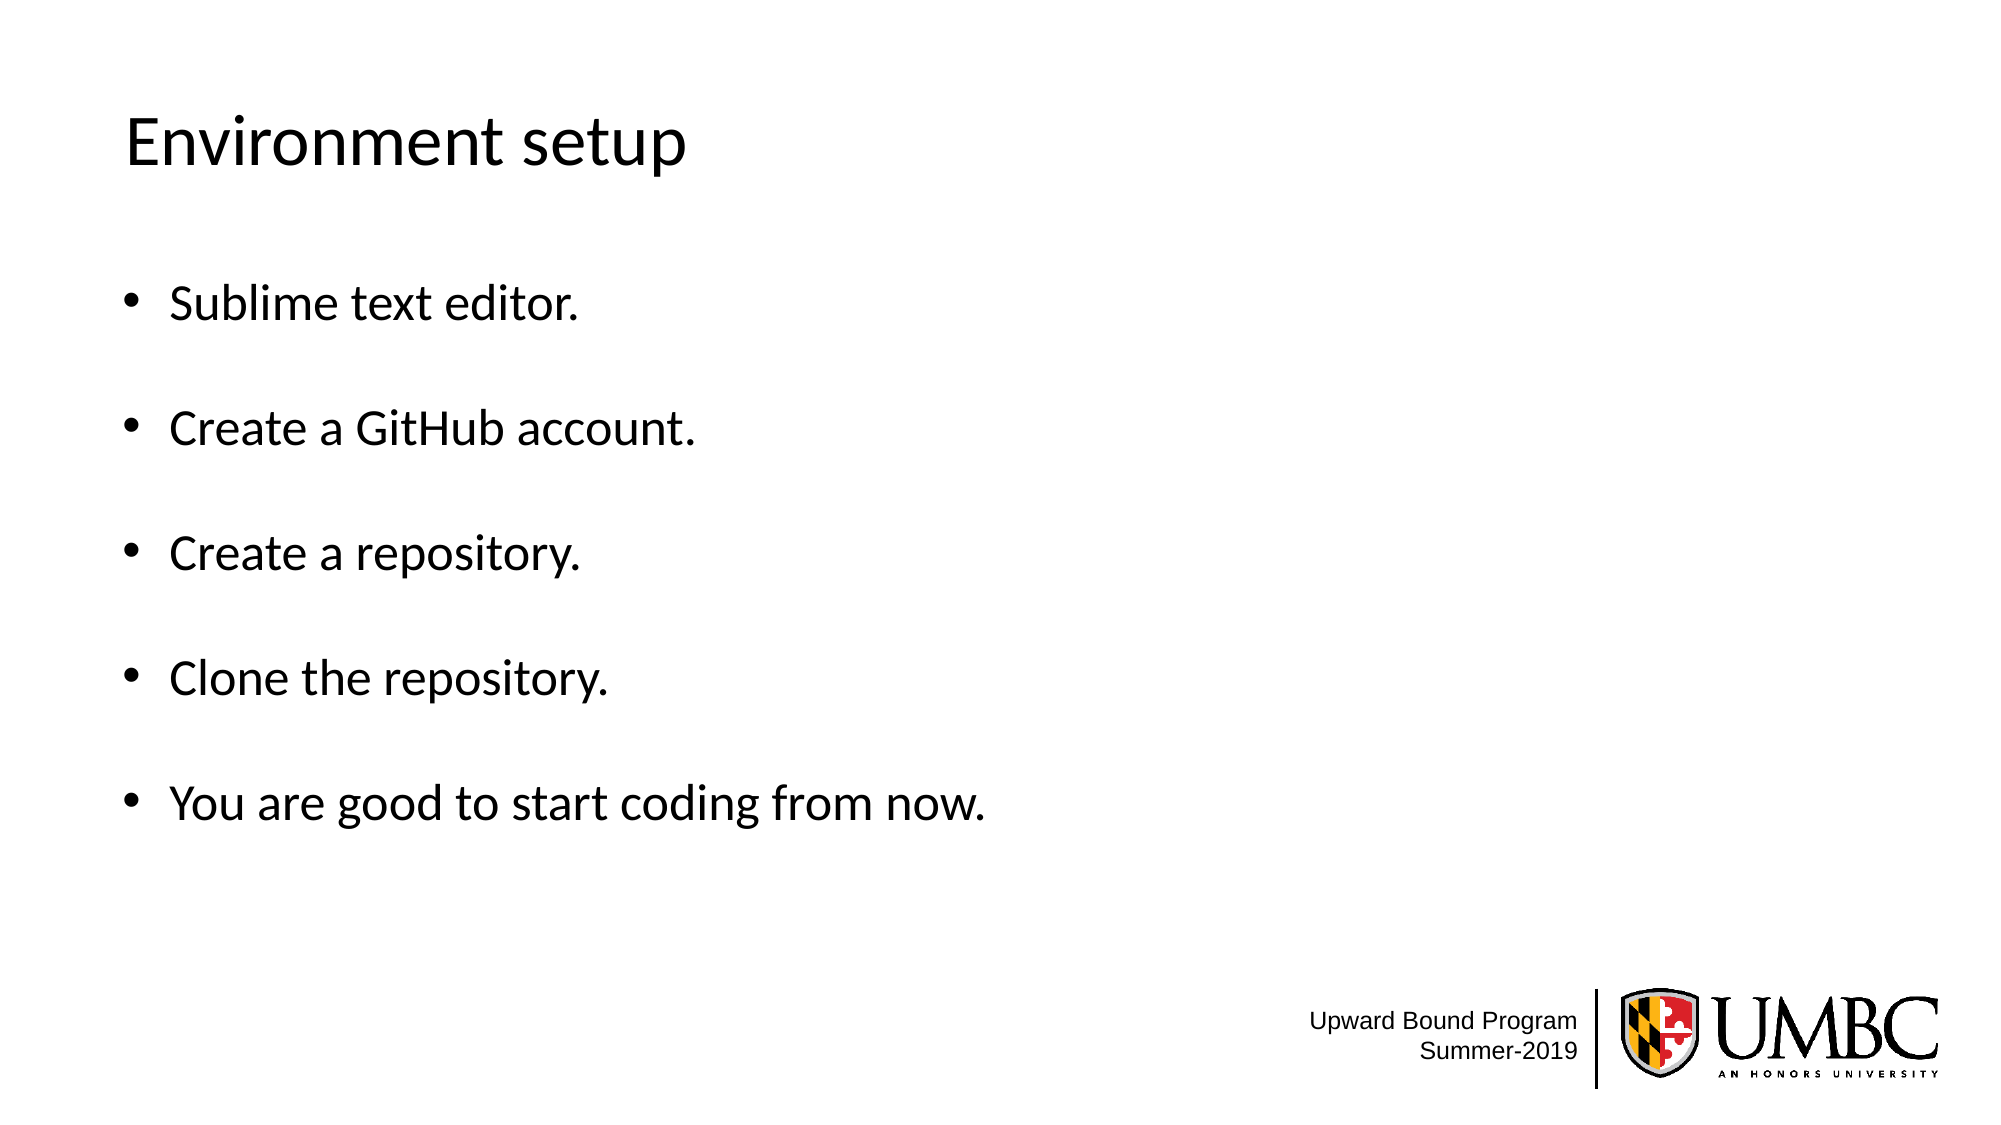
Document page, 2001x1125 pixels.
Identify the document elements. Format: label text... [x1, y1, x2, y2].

text_box Sublime text editor. Create a GitHub account. Create a repository. Clone the repository. You are good to start coding from now. [107, 261, 1770, 839]
text_box Upward Bound Program Summer-2019 [1293, 997, 1594, 1072]
picture [1621, 988, 1938, 1078]
text_box Environment setup [110, 85, 703, 188]
